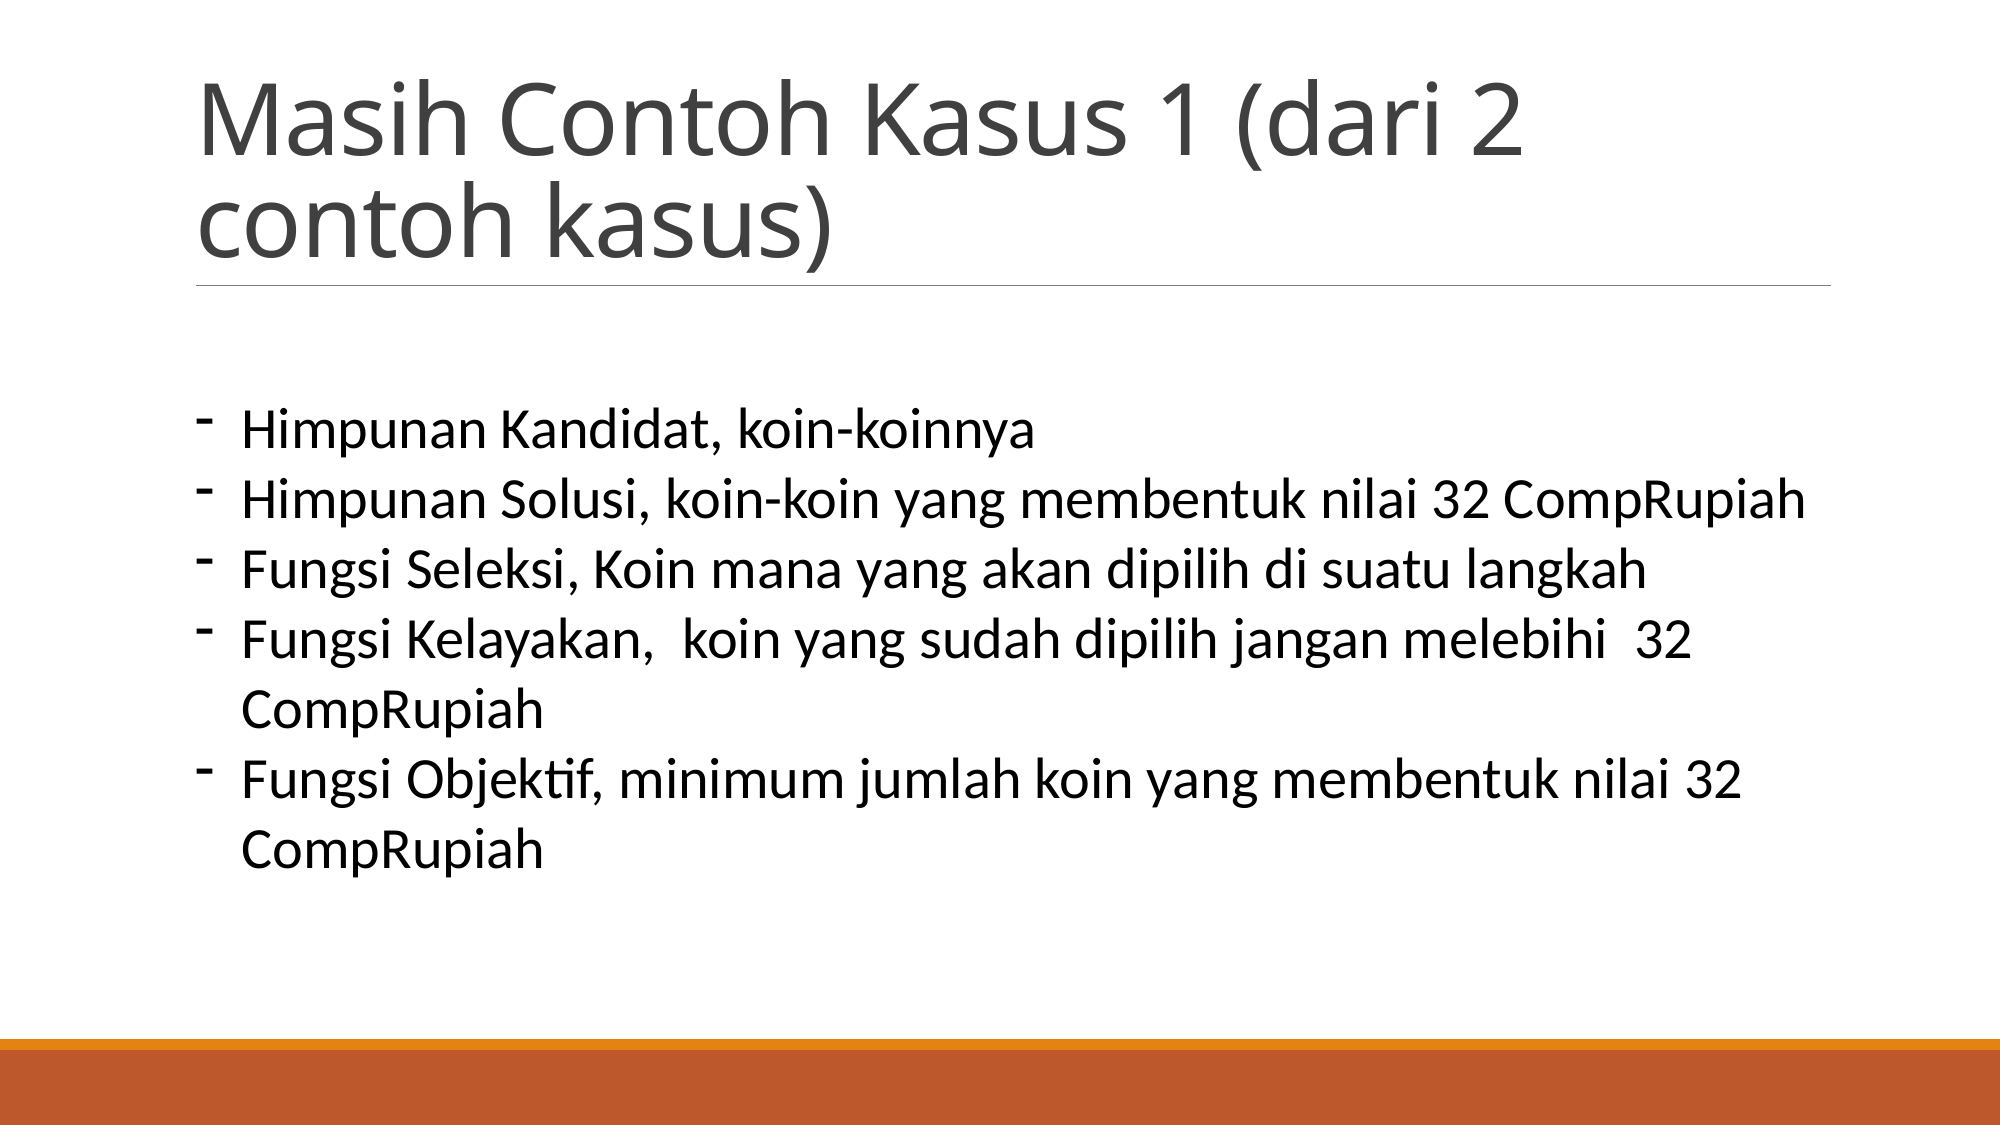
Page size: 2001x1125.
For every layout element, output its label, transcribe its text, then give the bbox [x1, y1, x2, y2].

title Masih Contoh Kasus 1 (dari 2 contoh kasus) [180, 47, 1830, 285]
text_box Himpunan Kandidat, koin-koinnya Himpunan Solusi, koin-koin yang membentuk nilai 32 CompRupiah Fungsi Seleksi, Koin mana yang akan dipilih di suatu langkah Fungsi Kelayakan, koin yang sudah dipilih jangan melebihi 32 CompRupiah Fungsi Objektif, minimum jumlah koin yang membentuk nilai 32 CompRupiah [179, 382, 1830, 888]
